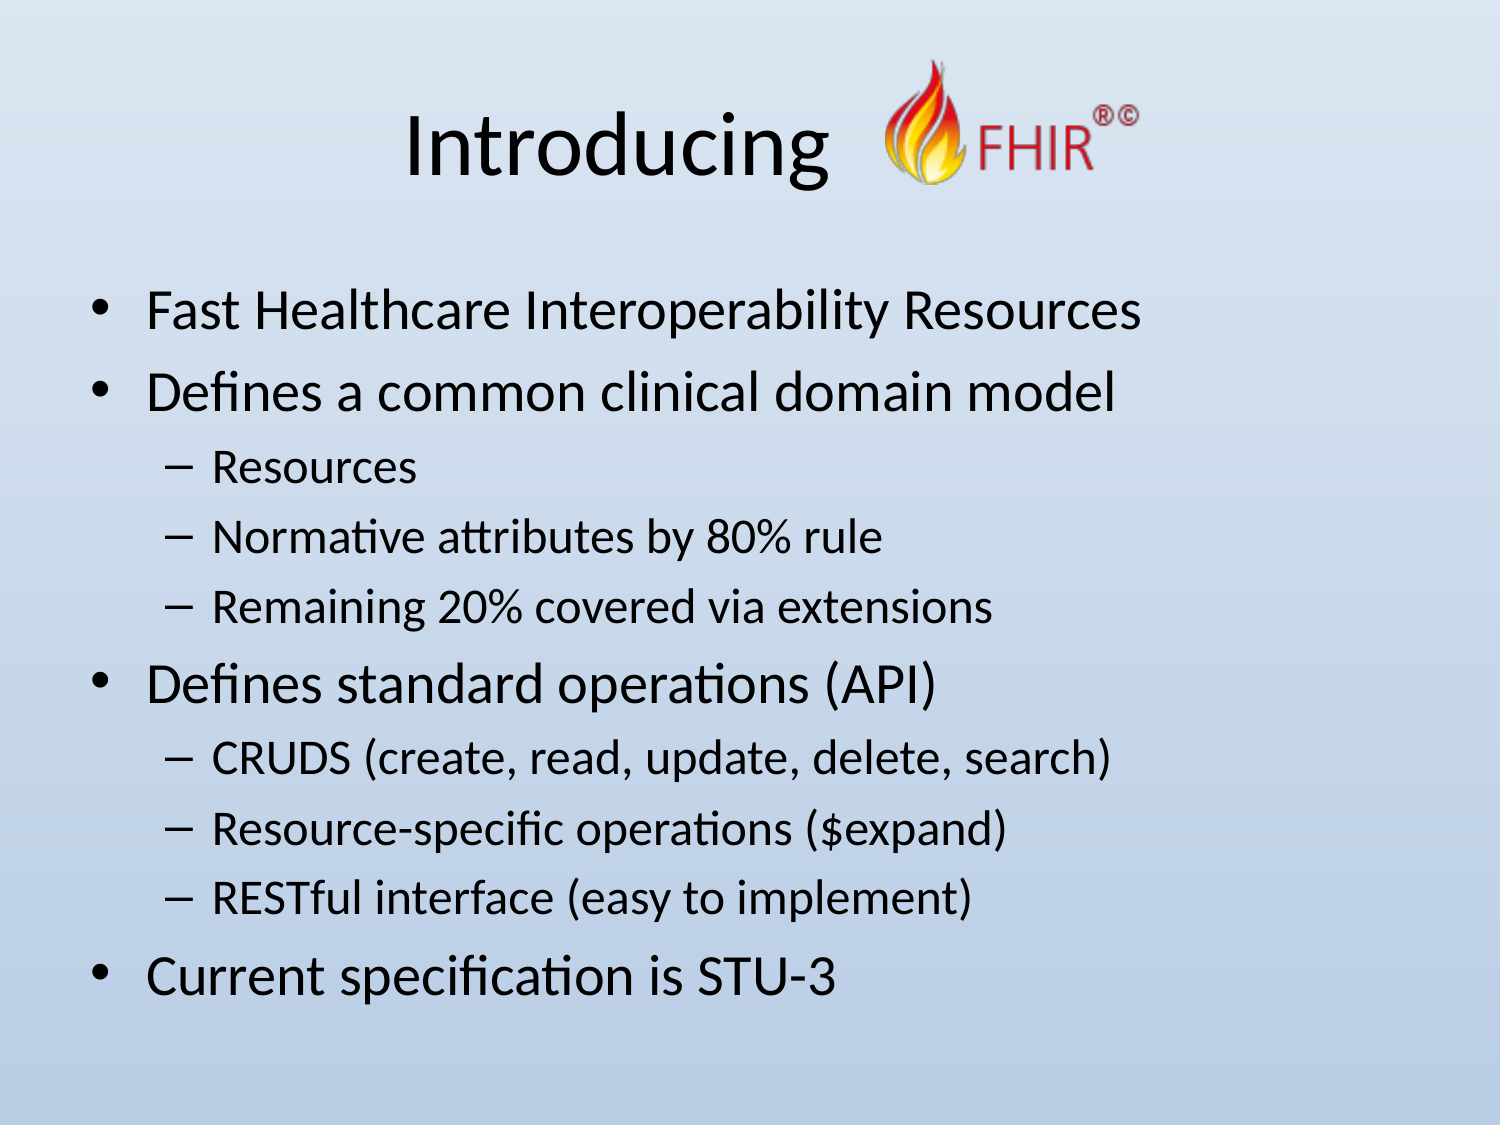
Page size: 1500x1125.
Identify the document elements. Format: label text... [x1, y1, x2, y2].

picture [884, 59, 1177, 186]
title Introducing [75, 45, 1161, 233]
list Fast Healthcare Interoperability Resources Defines a common clinical domain model Resources Normative attributes by 80% rule Remaining 20% covered via extensions Defines standard operations (API) CRUDS (create, read, update, delete, search) Resource-specific operations ($expand) RESTful interface (easy to implement) Current specification is STU-3 [75, 264, 1425, 1107]
